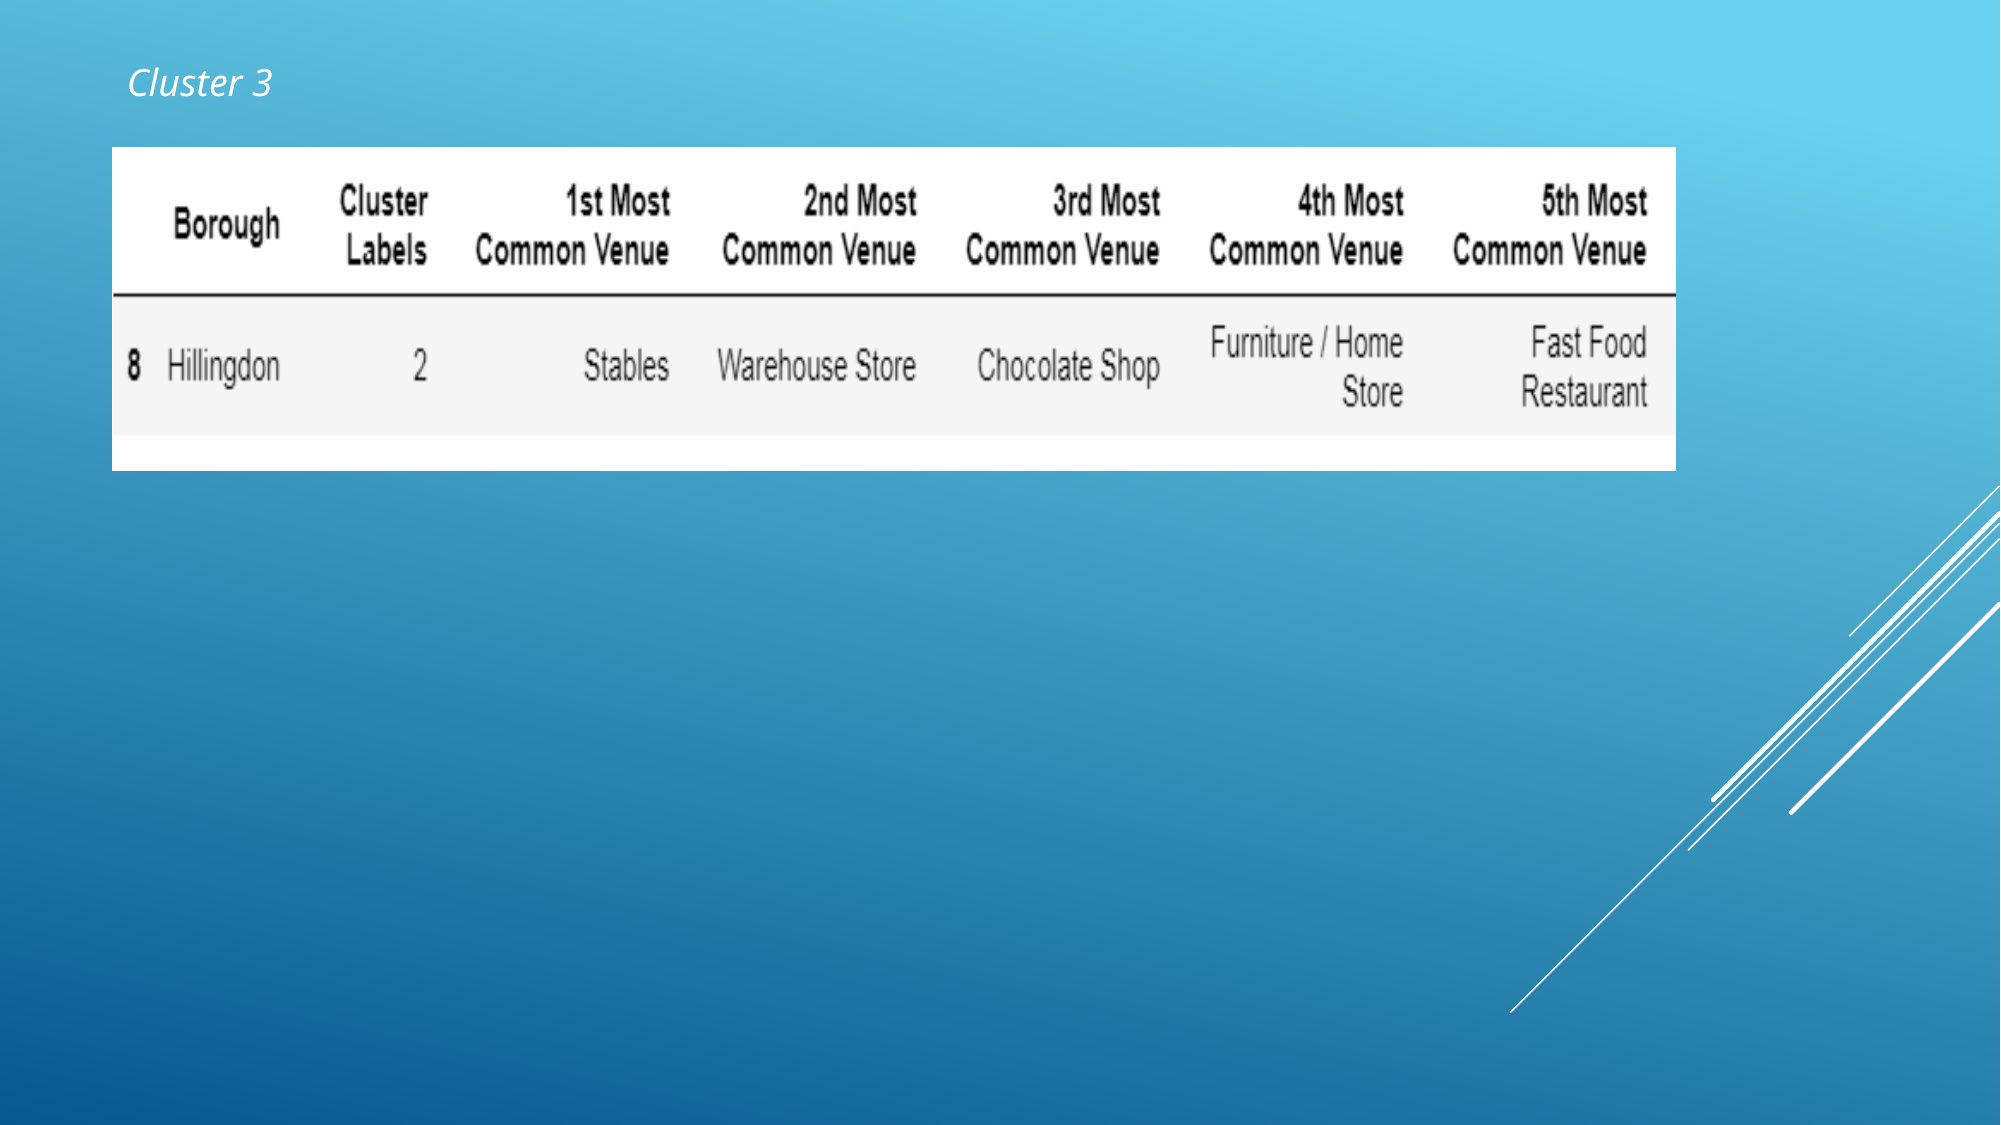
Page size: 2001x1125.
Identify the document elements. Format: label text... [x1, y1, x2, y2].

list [111, 146, 1676, 471]
text_box Cluster 3 [112, 51, 1090, 112]
